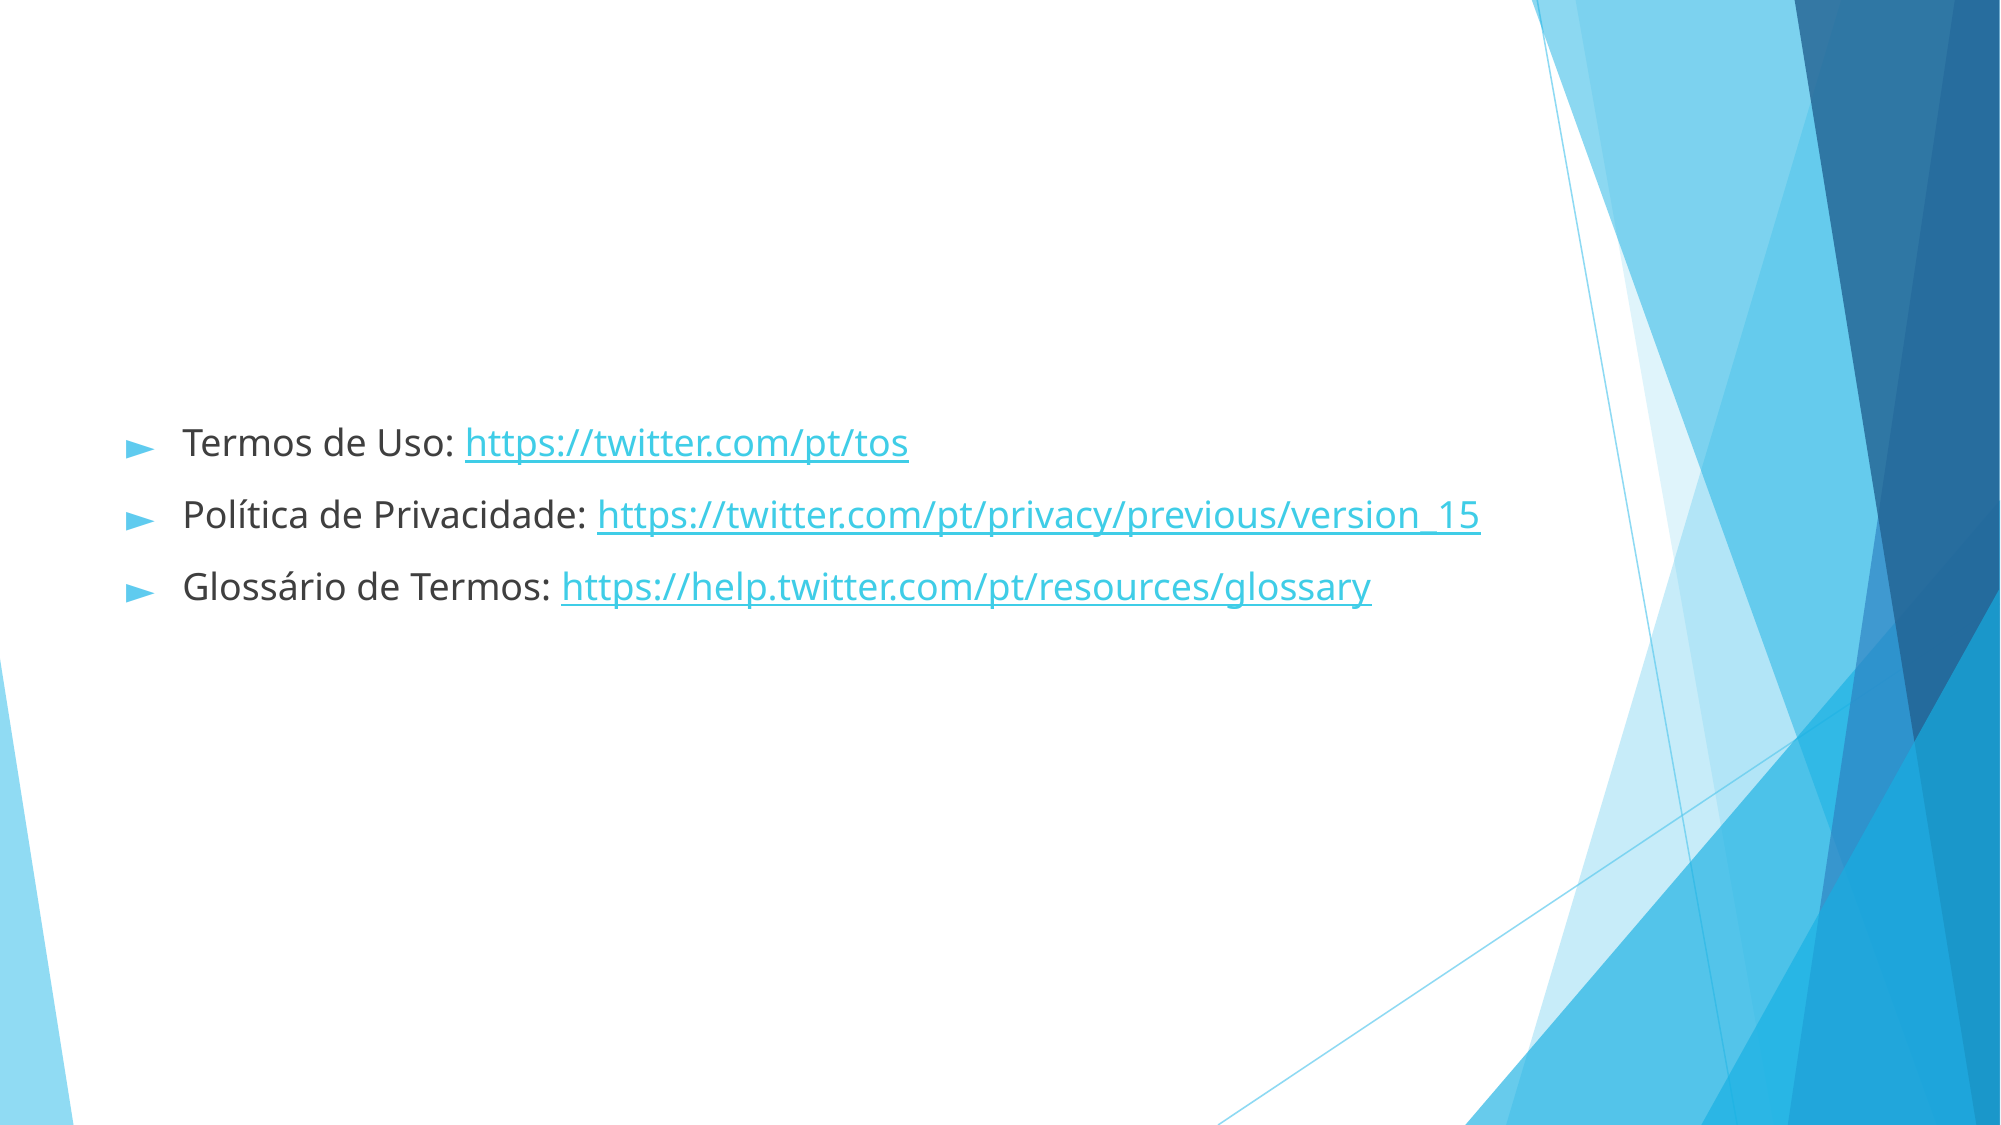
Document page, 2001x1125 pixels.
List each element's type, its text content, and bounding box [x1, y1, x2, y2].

list Termos de Uso: https://twitter.com/pt/tos Política de Privacidade: https://twitter.com/pt/privacy/previous/version_15 Glossário de Termos: https://help.twitter.com/pt/resources/glossary [111, 411, 1522, 837]
